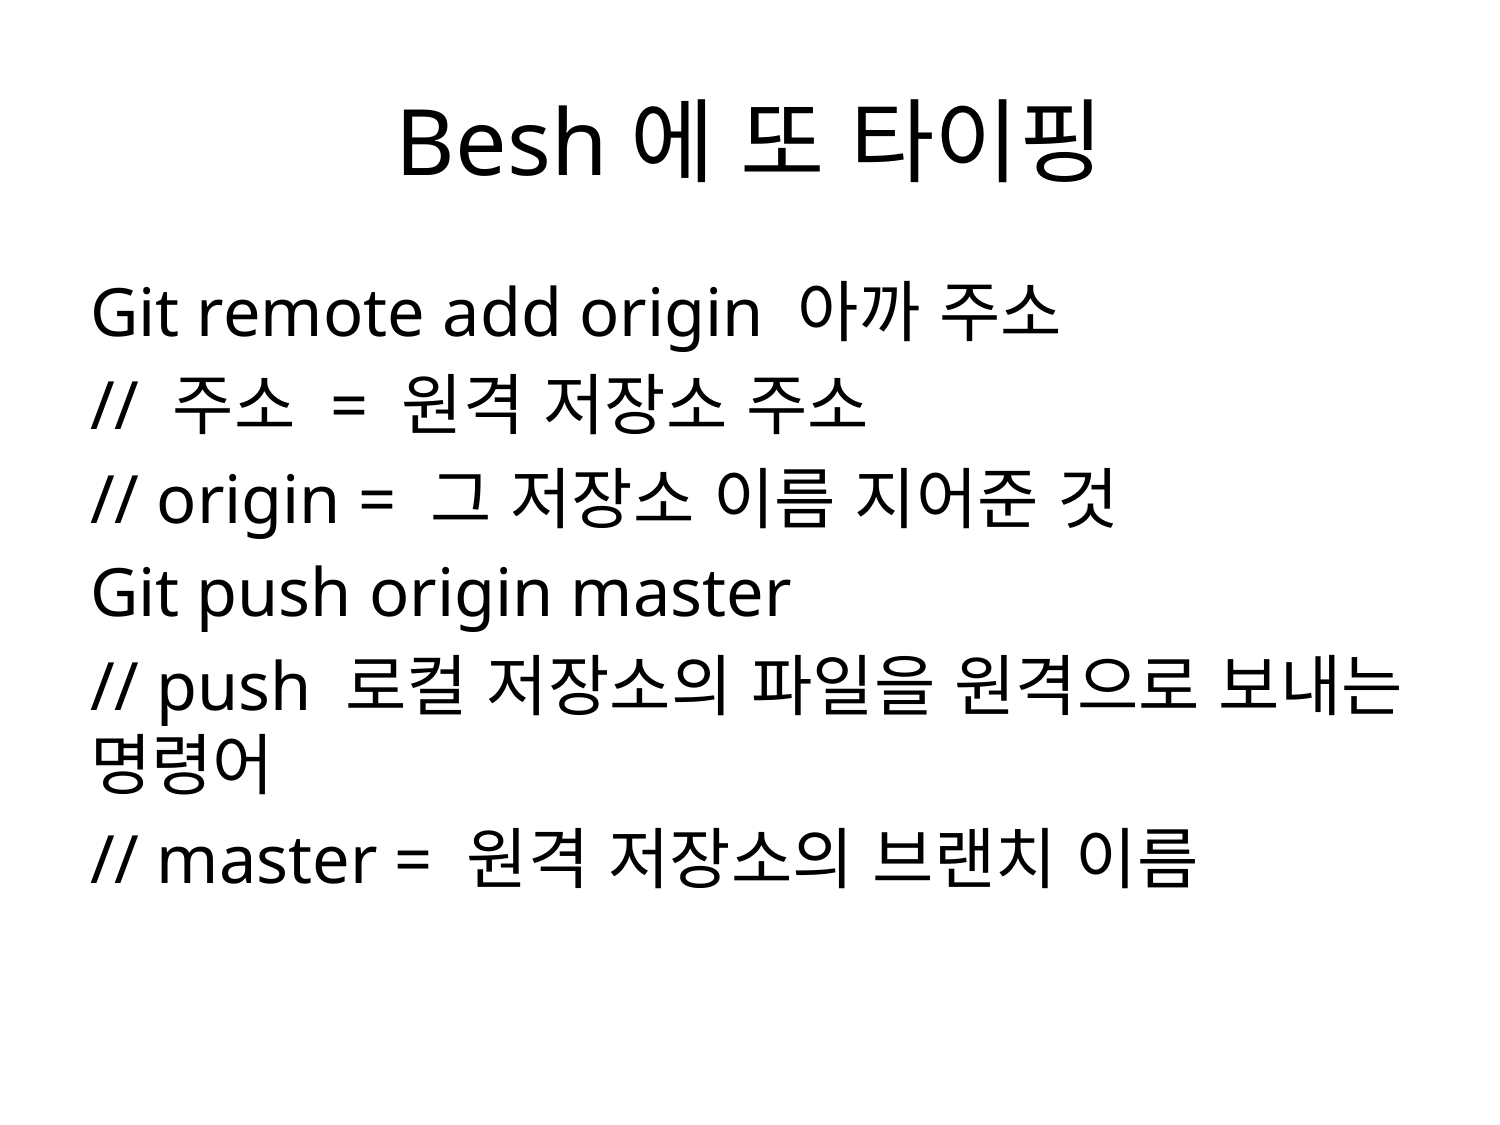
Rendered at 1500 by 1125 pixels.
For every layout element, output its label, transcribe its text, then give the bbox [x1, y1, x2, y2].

list Git remote add origin 아까 주소 // 주소 = 원격 저장소 주소 // origin = 그 저장소 이름 지어준 것 Git push origin master // push 로컬 저장소의 파일을 원격으로 보내는 명령어 // master = 원격 저장소의 브랜치 이름 [75, 262, 1425, 1005]
title Besh에 또 타이핑 [75, 45, 1425, 233]
